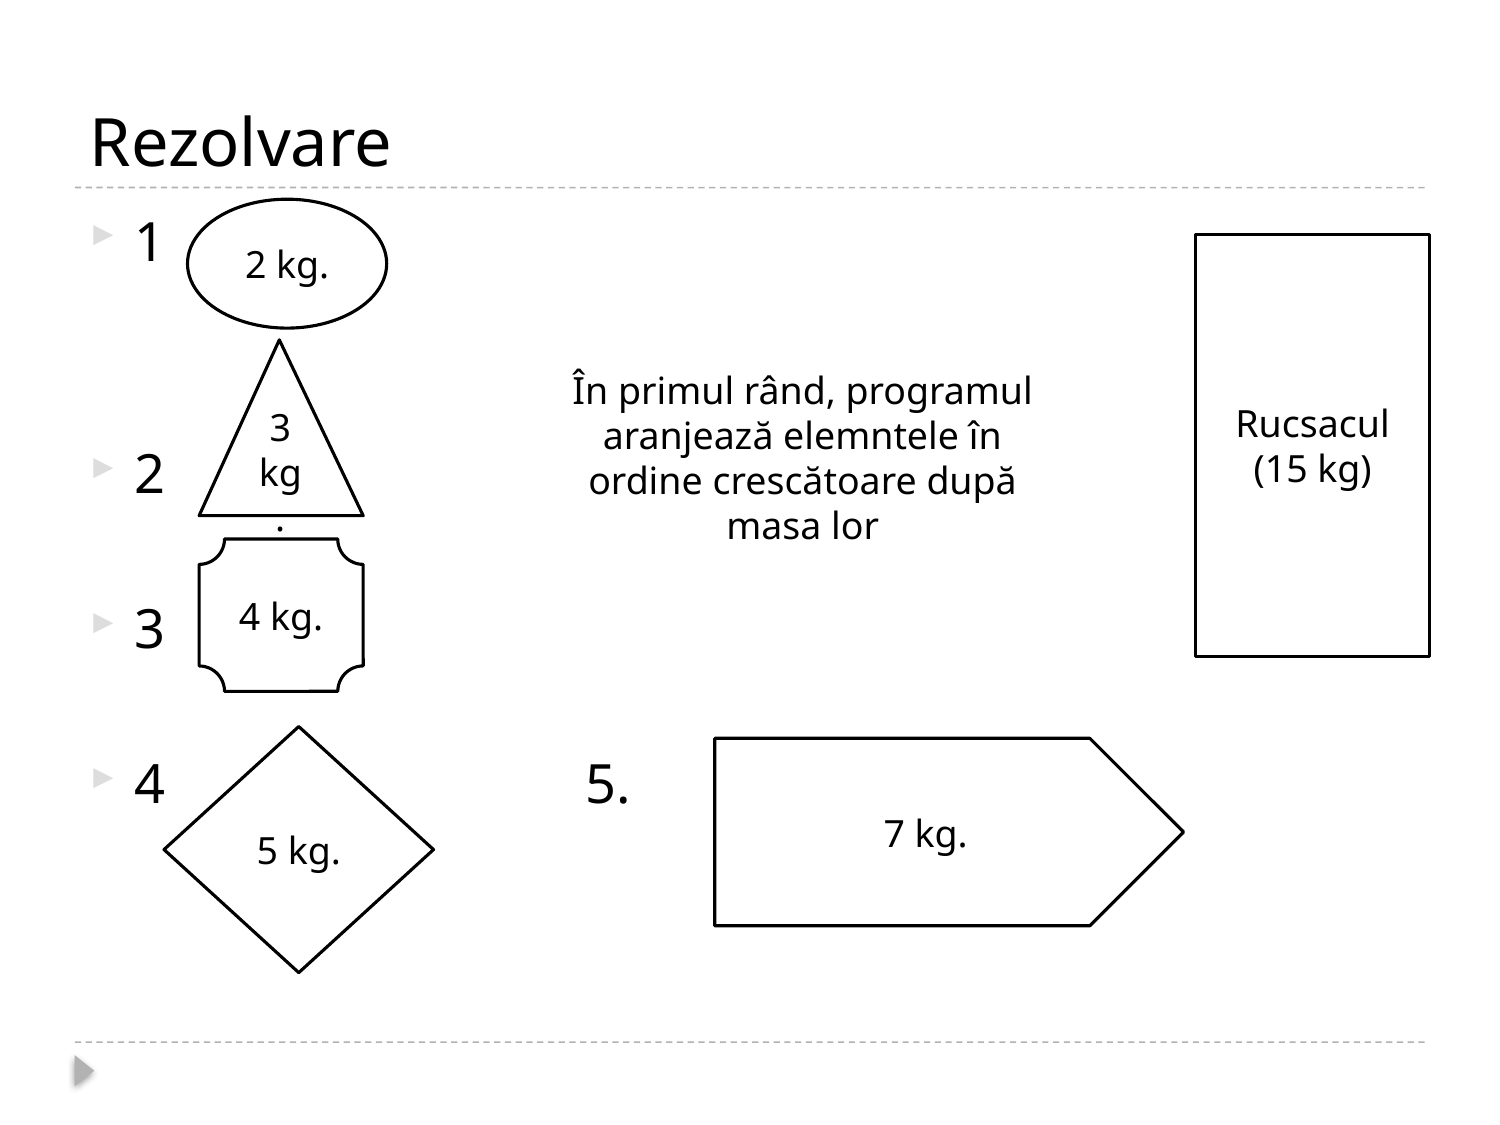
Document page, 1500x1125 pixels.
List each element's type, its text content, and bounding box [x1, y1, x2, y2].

text_box În primul rând, programul aranjează elemntele în ordine crescătoare după masa lor [526, 233, 1080, 681]
text_box 7 kg. [713, 736, 1185, 928]
text_box 4 kg. [197, 537, 365, 693]
text_box 2 kg. [185, 197, 389, 330]
title Rezolvare [75, 24, 1425, 188]
text_box 3 kg. [197, 338, 365, 518]
list 1 2 3 4 5. [75, 200, 1425, 1010]
text_box Rucsacul (15 kg) [1194, 233, 1431, 658]
text_box 5 kg. [162, 725, 436, 974]
